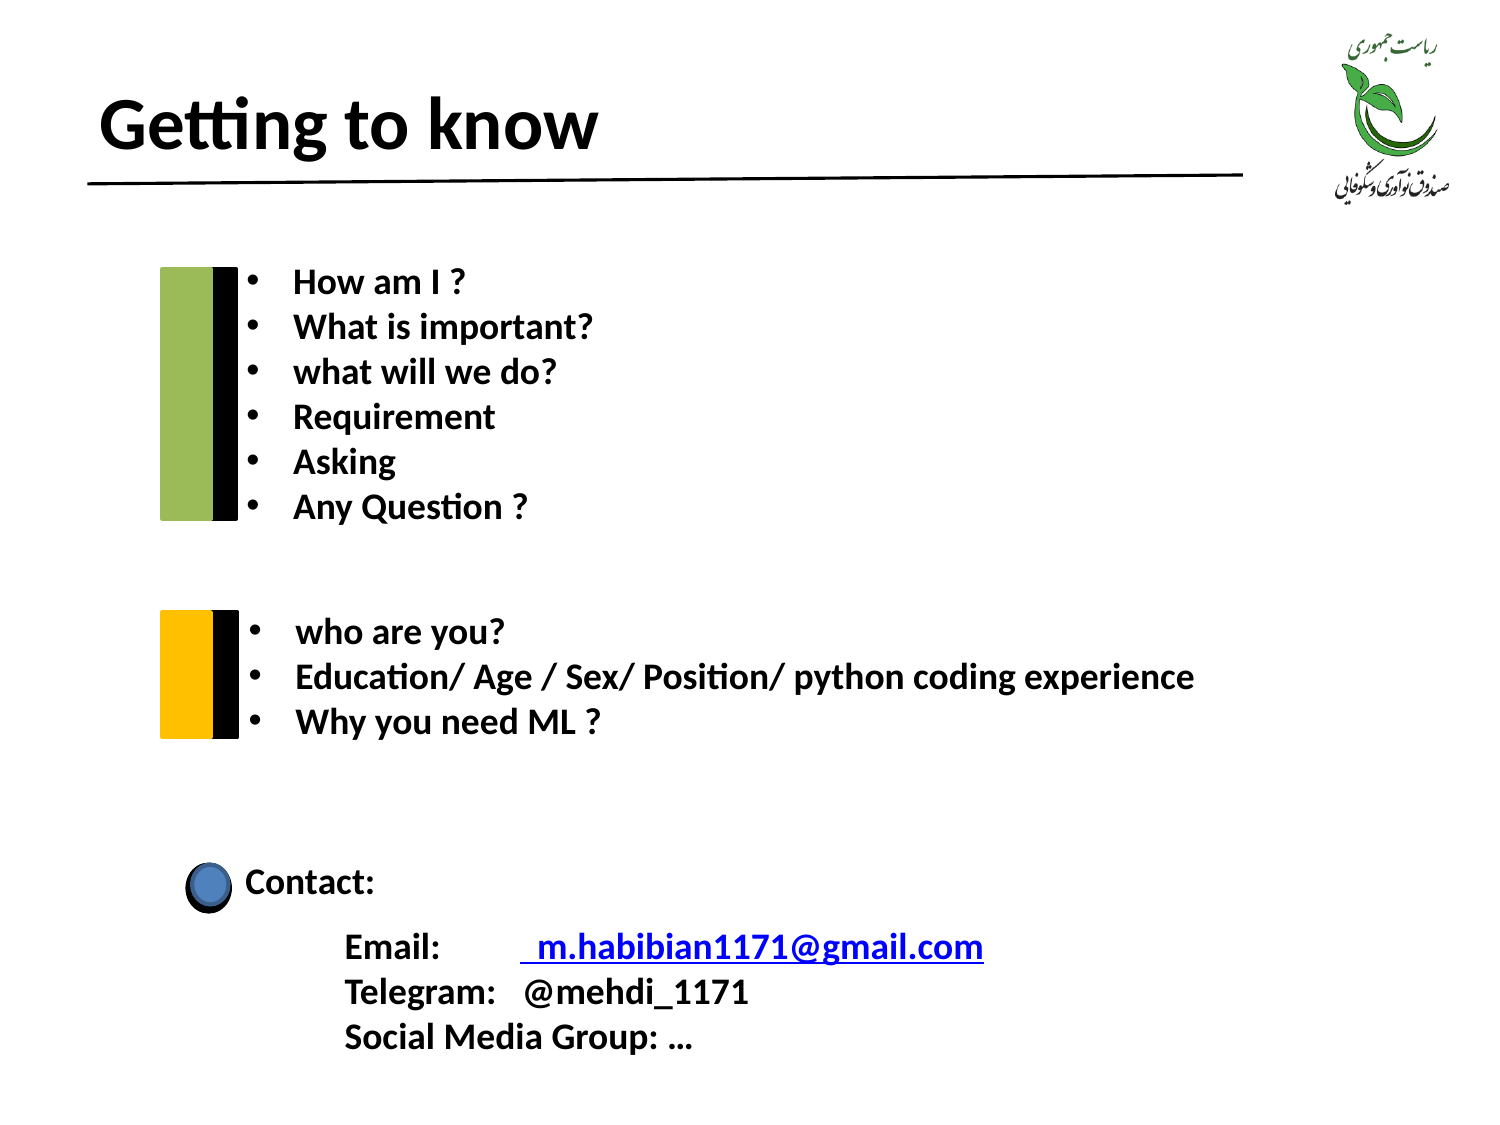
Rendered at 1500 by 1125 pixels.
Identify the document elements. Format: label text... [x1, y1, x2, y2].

text_box [190, 862, 231, 907]
text_box [160, 267, 213, 521]
text_box Email: m.habibian1171@gmail.com Telegram: @mehdi_1171 Social Media Group: … [329, 914, 1080, 1065]
text_box Getting to know [85, 67, 615, 173]
text_box How am I ? What is important? what will we do? Requirement Asking Any Question ? [231, 249, 610, 535]
text_box [185, 863, 232, 914]
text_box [87, 174, 1244, 184]
text_box [160, 610, 213, 739]
text_box Contact: [230, 849, 391, 910]
text_box [212, 610, 239, 739]
text_box [213, 267, 238, 521]
text_box who are you? Education/ Age / Sex/ Position/ python coding experience Why you need ML ? [233, 599, 1211, 750]
picture [1335, 33, 1449, 205]
